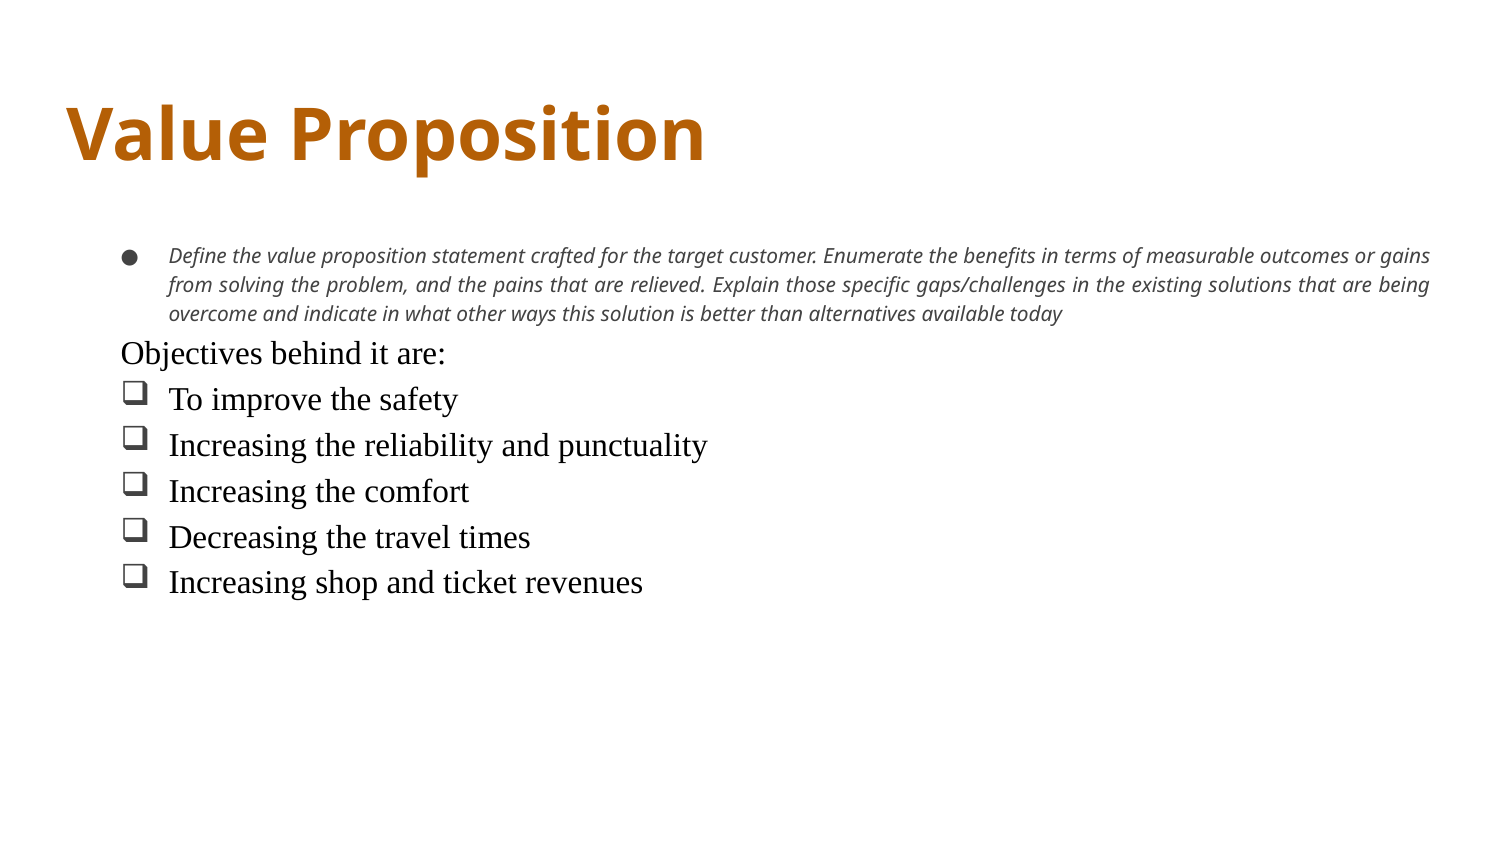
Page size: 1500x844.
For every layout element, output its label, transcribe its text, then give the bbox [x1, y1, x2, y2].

text_box Define the value proposition statement crafted for the target customer. Enumerate the benefits in terms of measurable outcomes or gains from solving the problem, and the pains that are relieved. Explain those specific gaps/challenges in the existing solutions that are being overcome and indicate in what other ways this solution is better than alternatives available today Objectives behind it are: To improve the safety Increasing the reliability and punctuality Increasing the comfort Decreasing the travel times Increasing shop and ticket revenues [78, 224, 1446, 798]
title Value Proposition [51, 72, 1449, 167]
